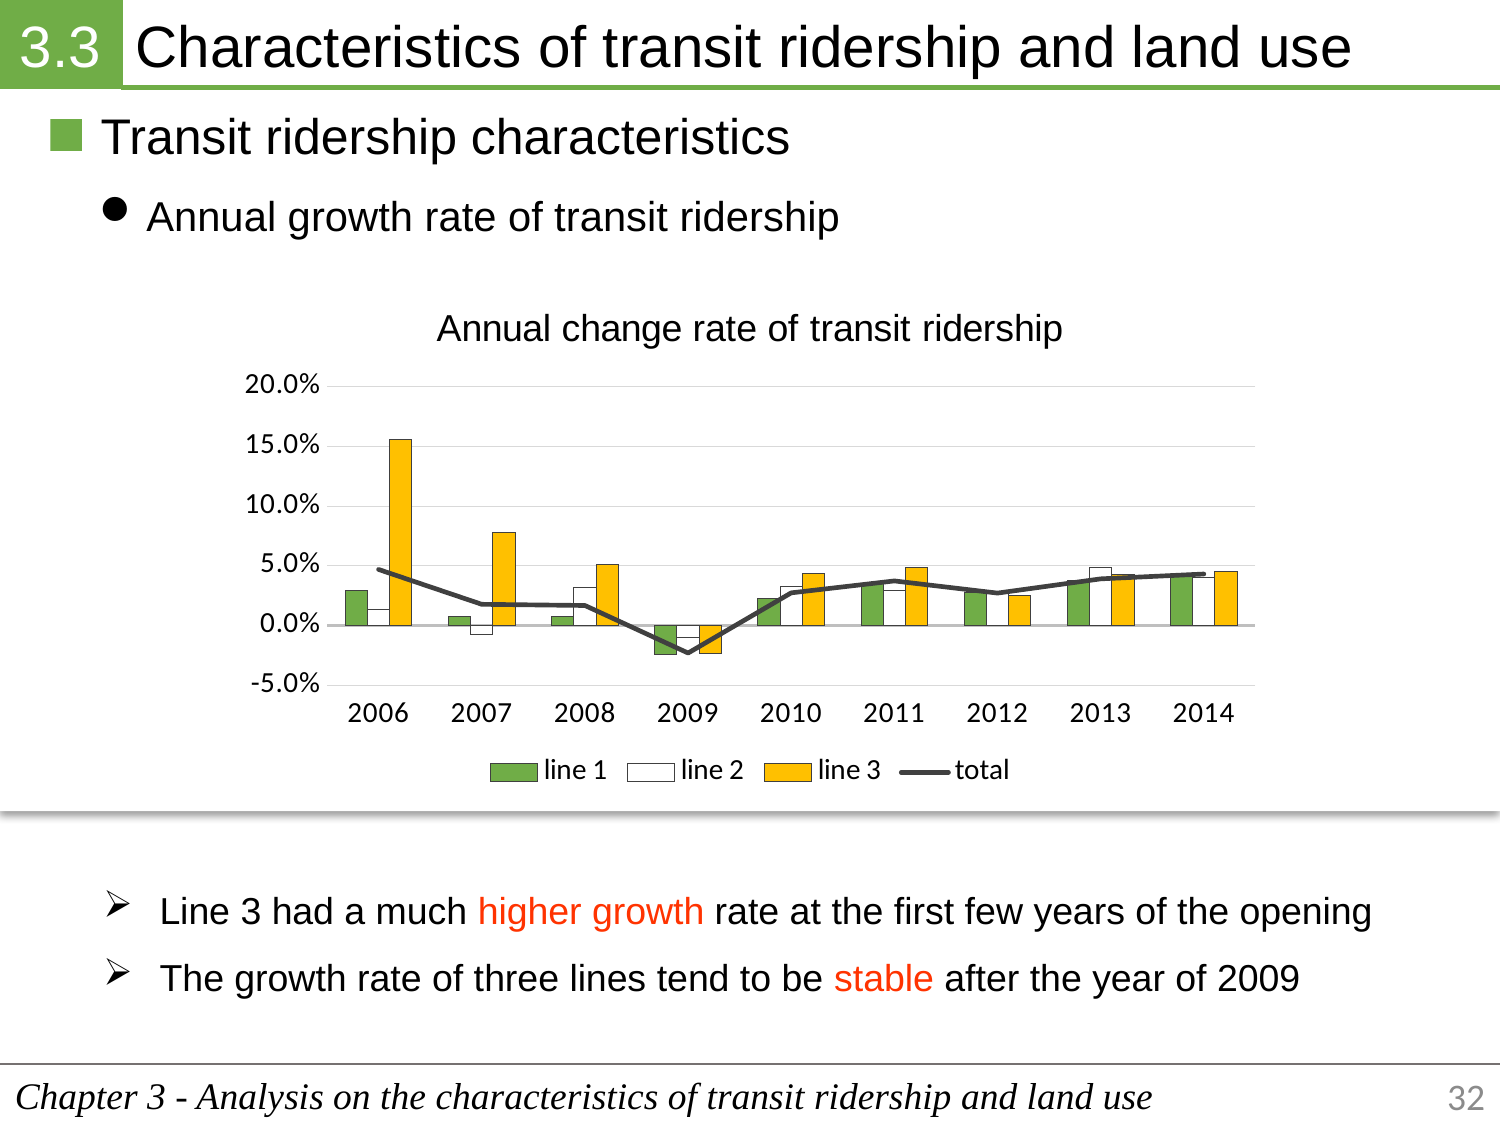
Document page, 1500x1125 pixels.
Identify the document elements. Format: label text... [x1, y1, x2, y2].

text_box Chapter 3 - Analysis on the characteristics of transit ridership and land use [0, 1065, 1162, 1125]
text_box Characteristics of transit ridership and land use [121, 1, 1500, 85]
text_box Annual growth rate of transit ridership [84, 182, 856, 247]
text_box [0, 87, 1500, 812]
text_box Line 3 had a much higher growth rate at the first few years of the opening The growth rate of three lines tend to be stable after the year of 2009 [88, 856, 1412, 1007]
chart [223, 277, 1277, 794]
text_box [50, 96, 810, 173]
text_box 3.3 [0, 0, 121, 87]
slide_number 32 [1162, 1065, 1500, 1125]
